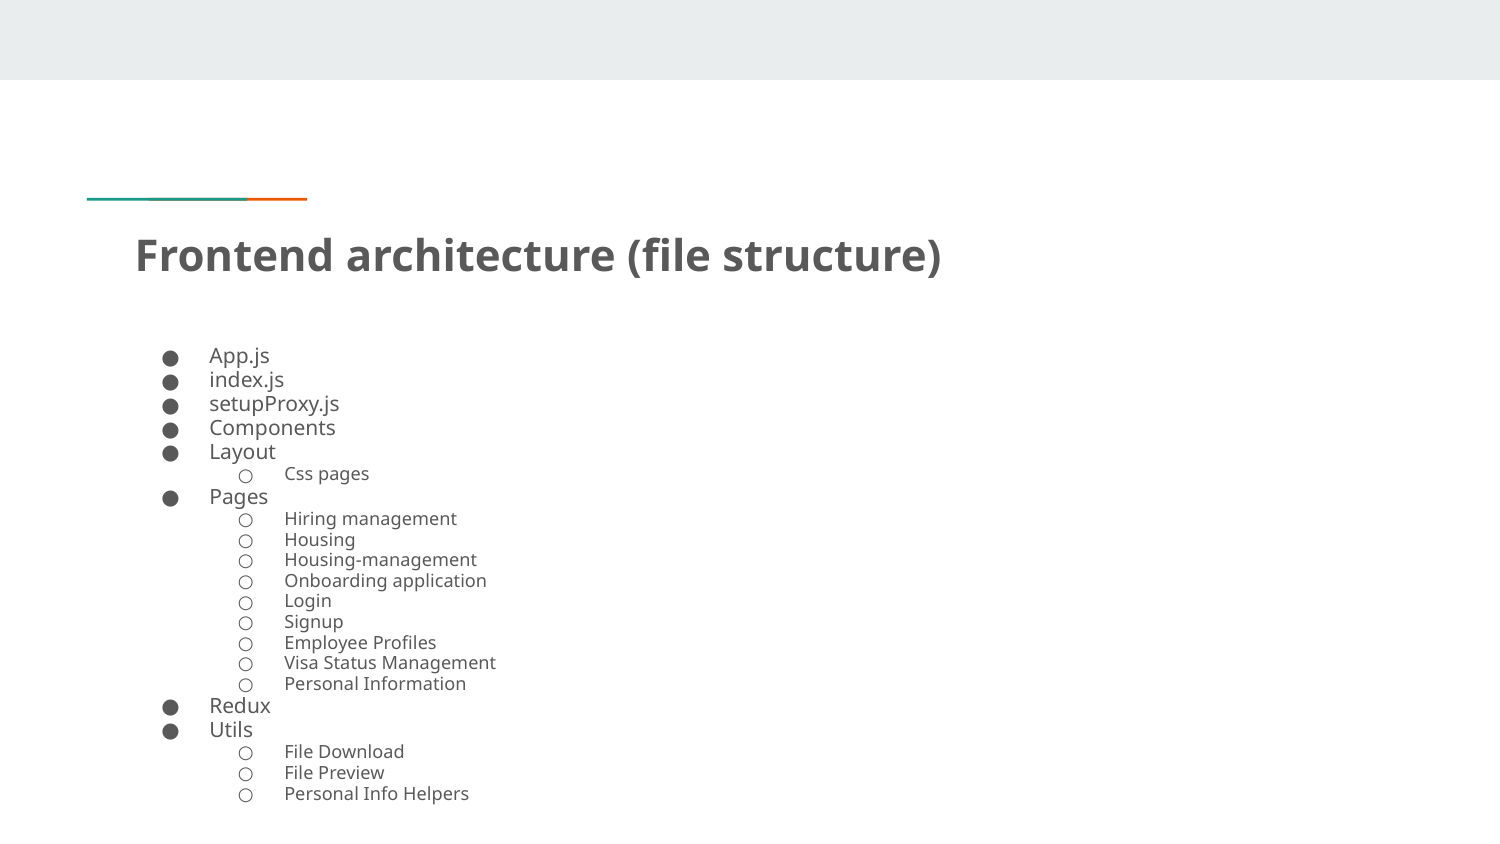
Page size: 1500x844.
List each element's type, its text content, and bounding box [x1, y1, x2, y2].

title Frontend architecture (file structure) [119, 216, 1381, 305]
list App.js index.js setupProxy.js Components Layout Css pages Pages Hiring management Housing Housing-management Onboarding application Login Signup Employee Profiles Visa Status Management Personal Information Redux Utils File Download File Preview Personal Info Helpers [119, 329, 1381, 812]
